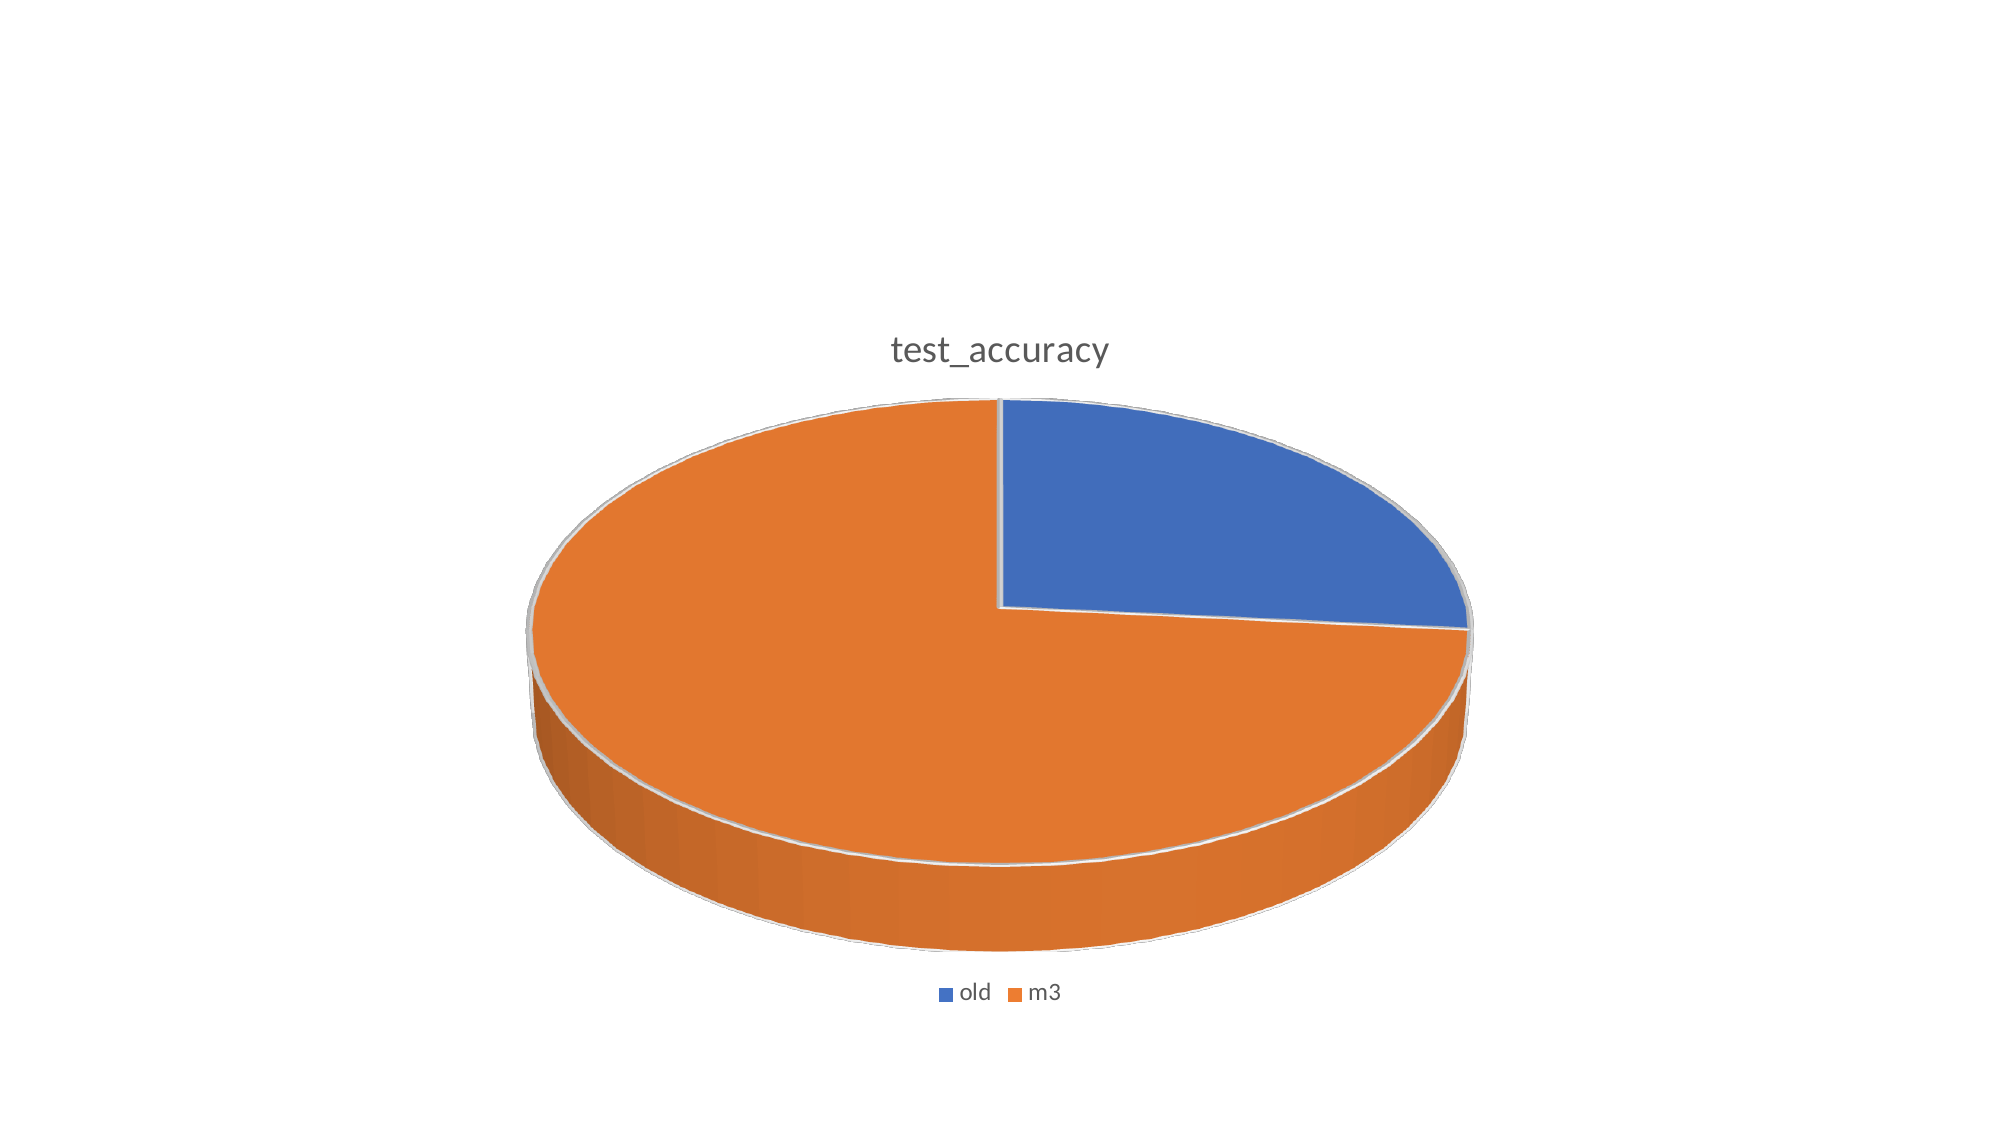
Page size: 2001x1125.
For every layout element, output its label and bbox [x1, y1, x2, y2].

chart [137, 299, 1863, 1014]
